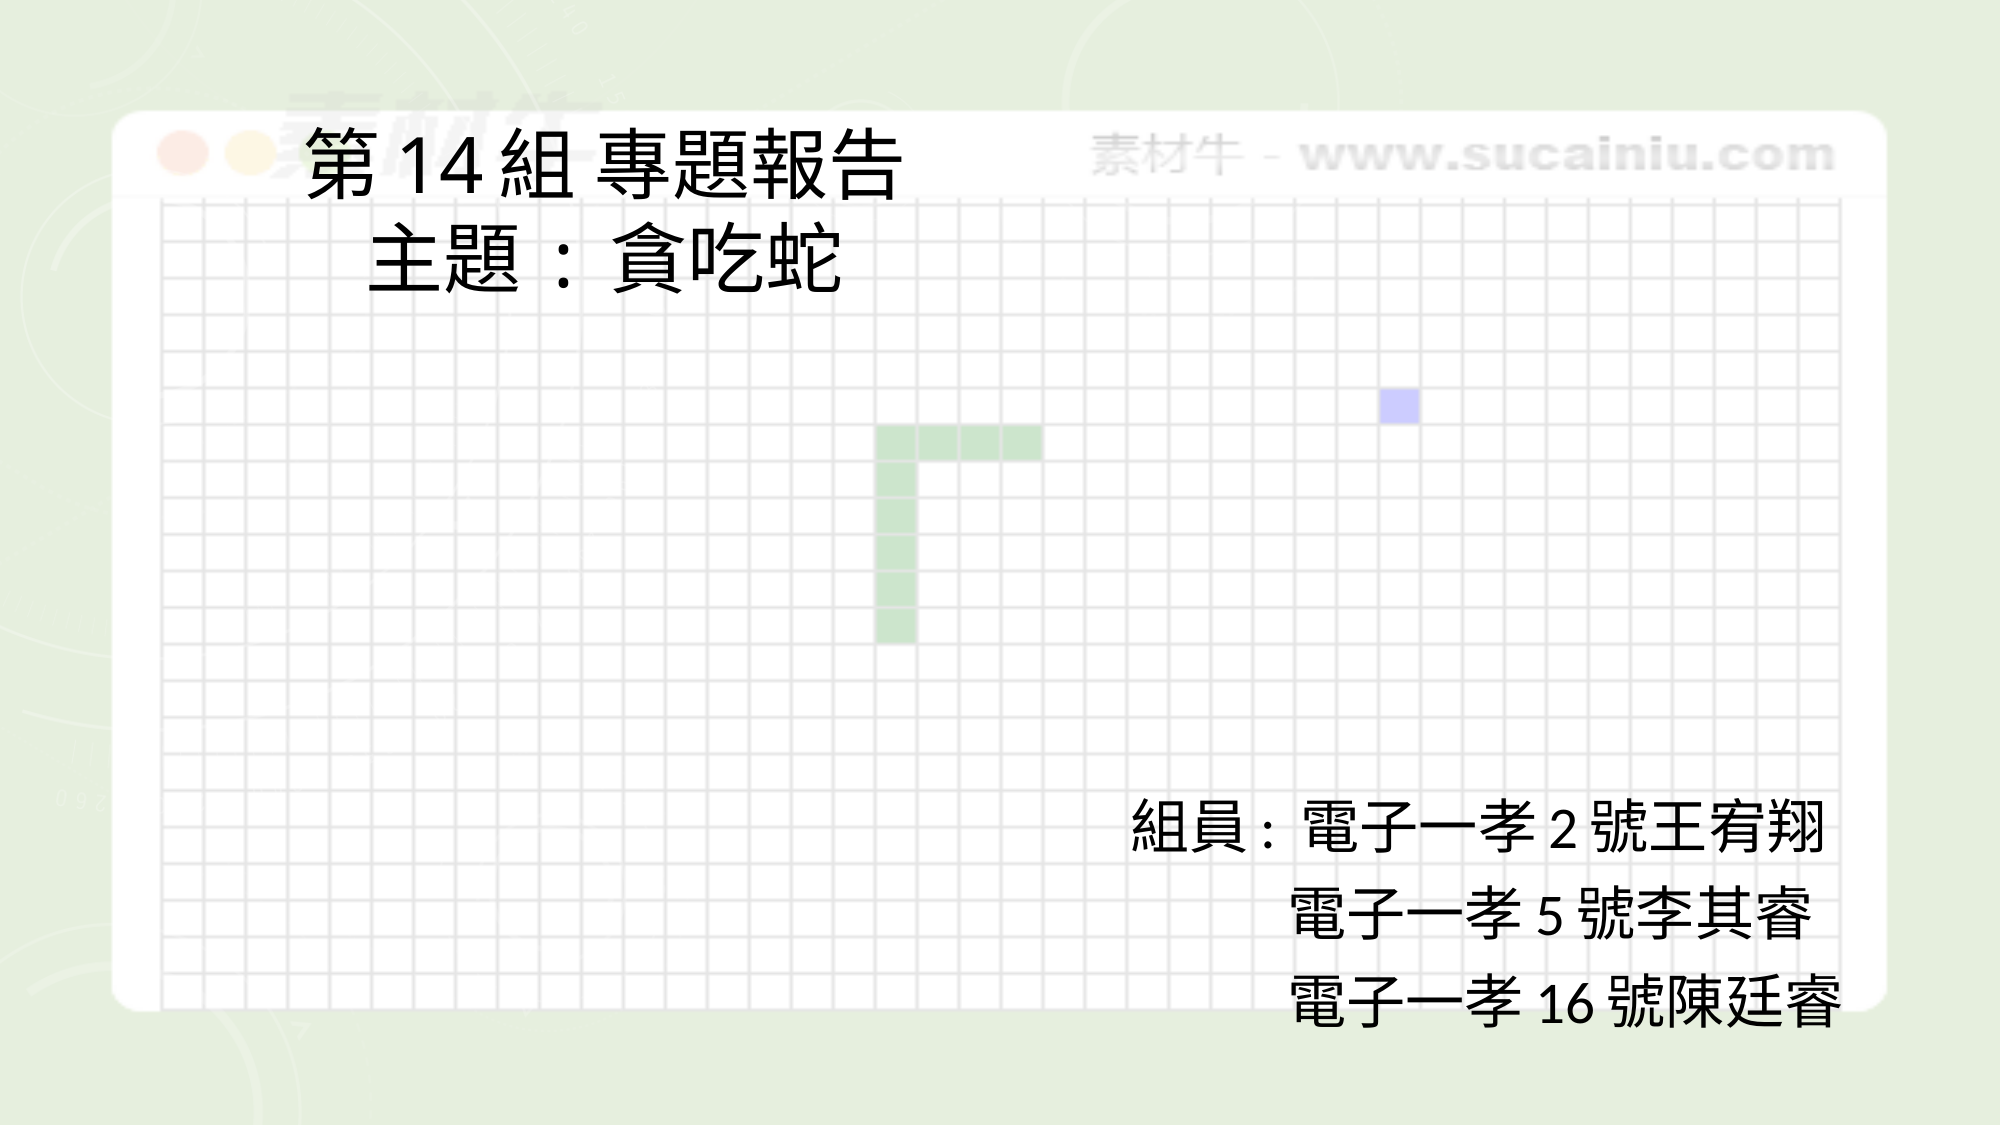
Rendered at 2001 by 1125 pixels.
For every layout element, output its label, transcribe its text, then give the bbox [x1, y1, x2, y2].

subtitle 組員: 電子一孝2號王宥翔 電子一孝5號李其睿 電子一孝16號陳廷睿 [1115, 781, 1950, 1125]
title 第14組 專題報告 主題 : 貪吃蛇 [0, 106, 1227, 311]
picture [0, 0, 2000, 1125]
